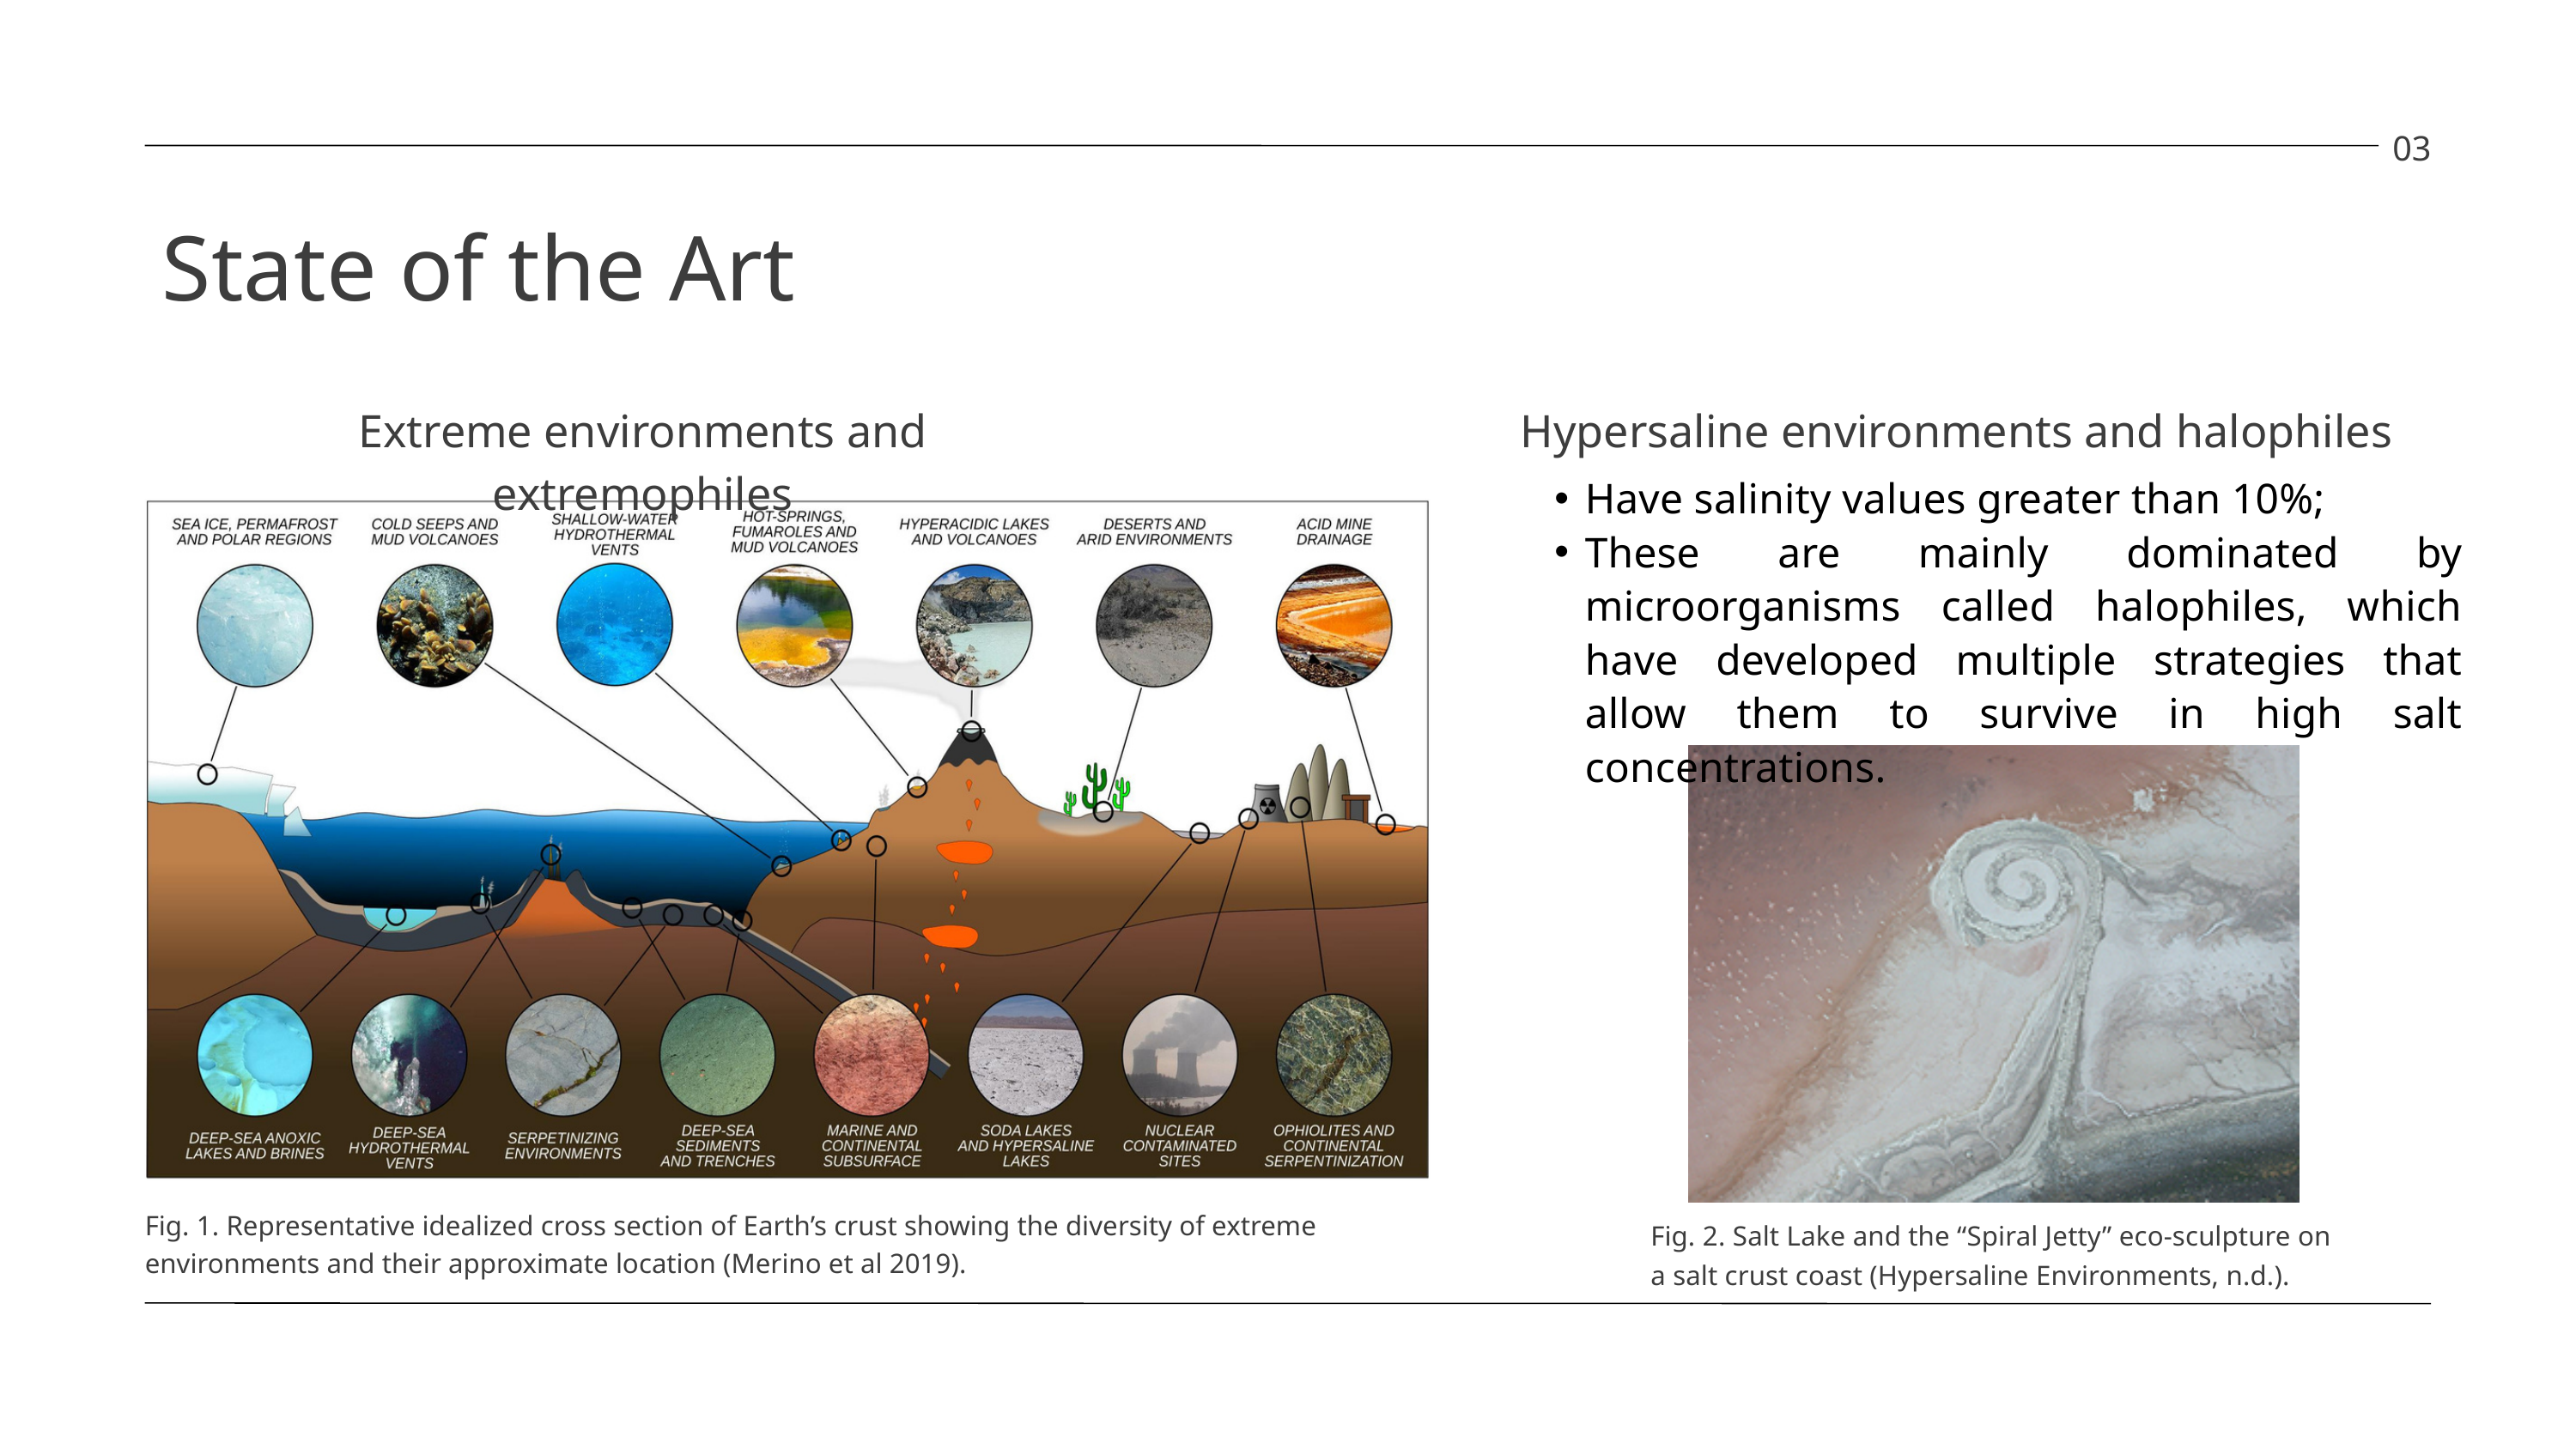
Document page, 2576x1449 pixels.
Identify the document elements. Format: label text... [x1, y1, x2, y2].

text_box Extreme environments and extremophiles [204, 393, 1083, 519]
text_box State of the Art [92, 194, 866, 319]
text_box 03 [2379, 116, 2432, 167]
text_box Have salinity values greater than 10%; These are mainly dominated by microorganisms called halophiles, which have developed multiple strategies that allow them to survive in high salt concentrations. [1524, 468, 2464, 791]
text_box [1688, 791, 2300, 1203]
text_box Fig. 2. Salt Lake and the “Spiral Jetty” eco-sculpture on a salt crust coast (Hypersaline Environments, n.d.). [1650, 1210, 2337, 1292]
text_box Hypersaline environments and halophiles [1508, 393, 2405, 457]
text_box [144, 499, 1431, 1180]
text_box Fig. 1. Representative idealized cross section of Earth’s crust showing the diversity of extreme environments and their approximate location (Merino et al 2019). [144, 1203, 1381, 1279]
